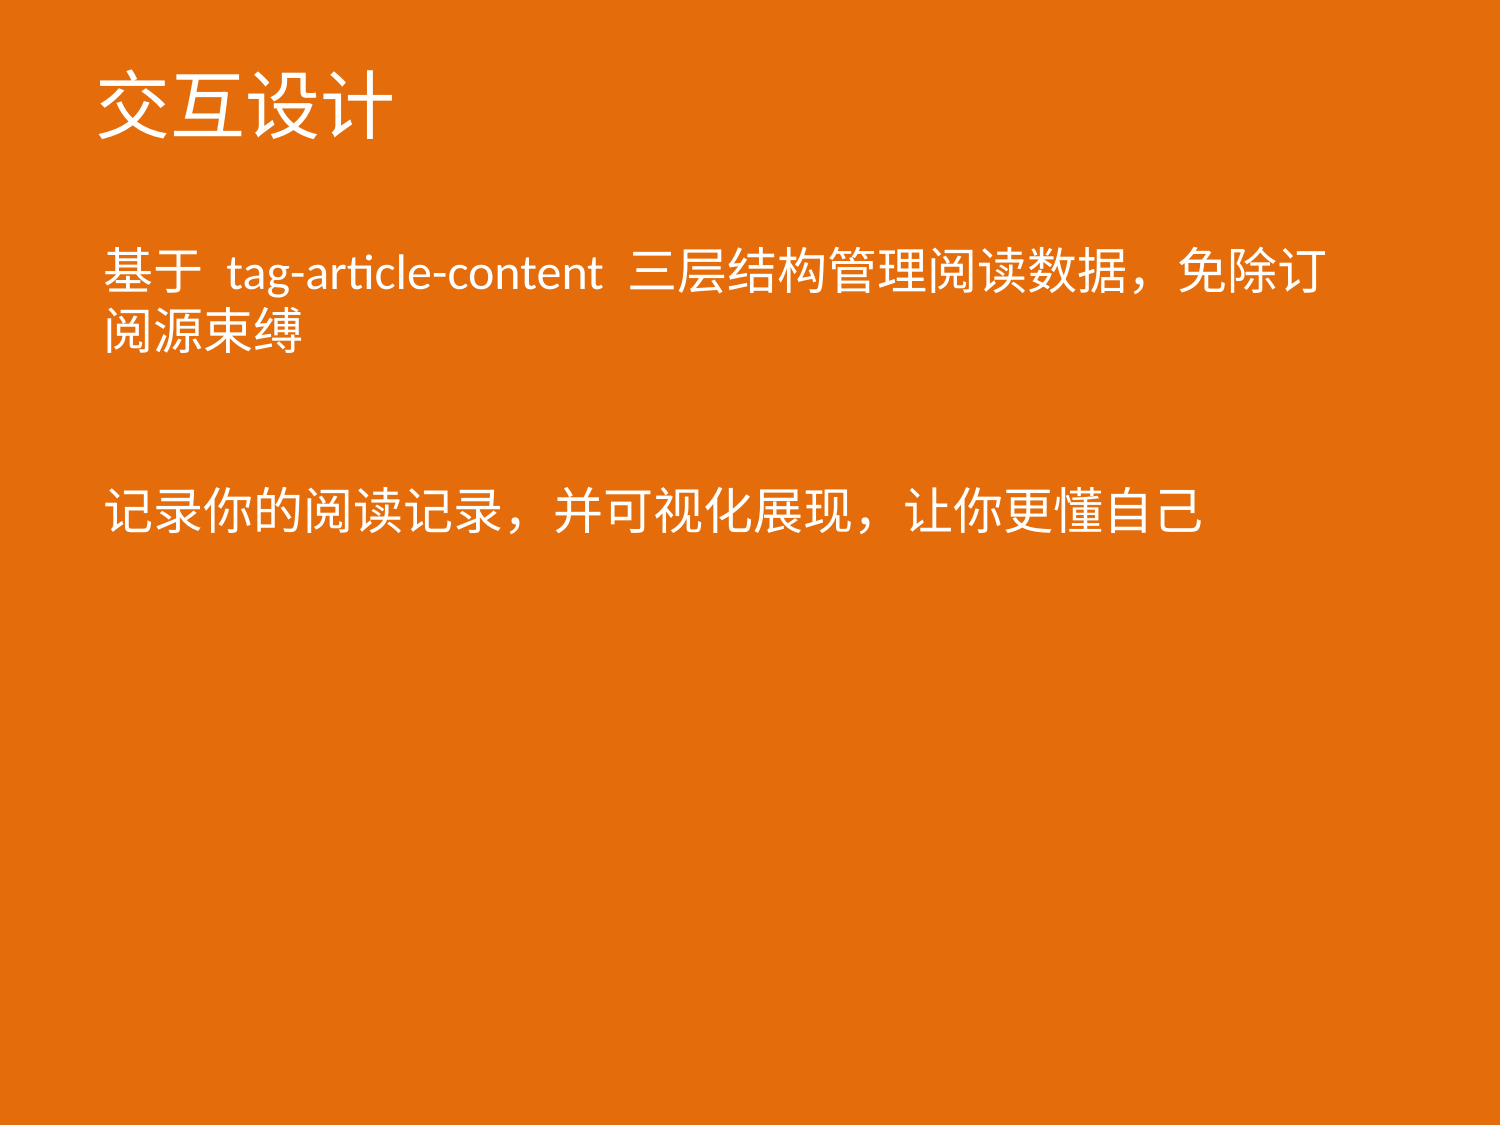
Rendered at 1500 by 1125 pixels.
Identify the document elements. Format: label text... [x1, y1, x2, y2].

text_box 基于 tag-article-content 三层结构管理阅读数据，免除订阅源束缚 记录你的阅读记录，并可视化展现，让你更懂自己 [88, 231, 1365, 547]
title 交互设计 [75, 45, 1425, 162]
